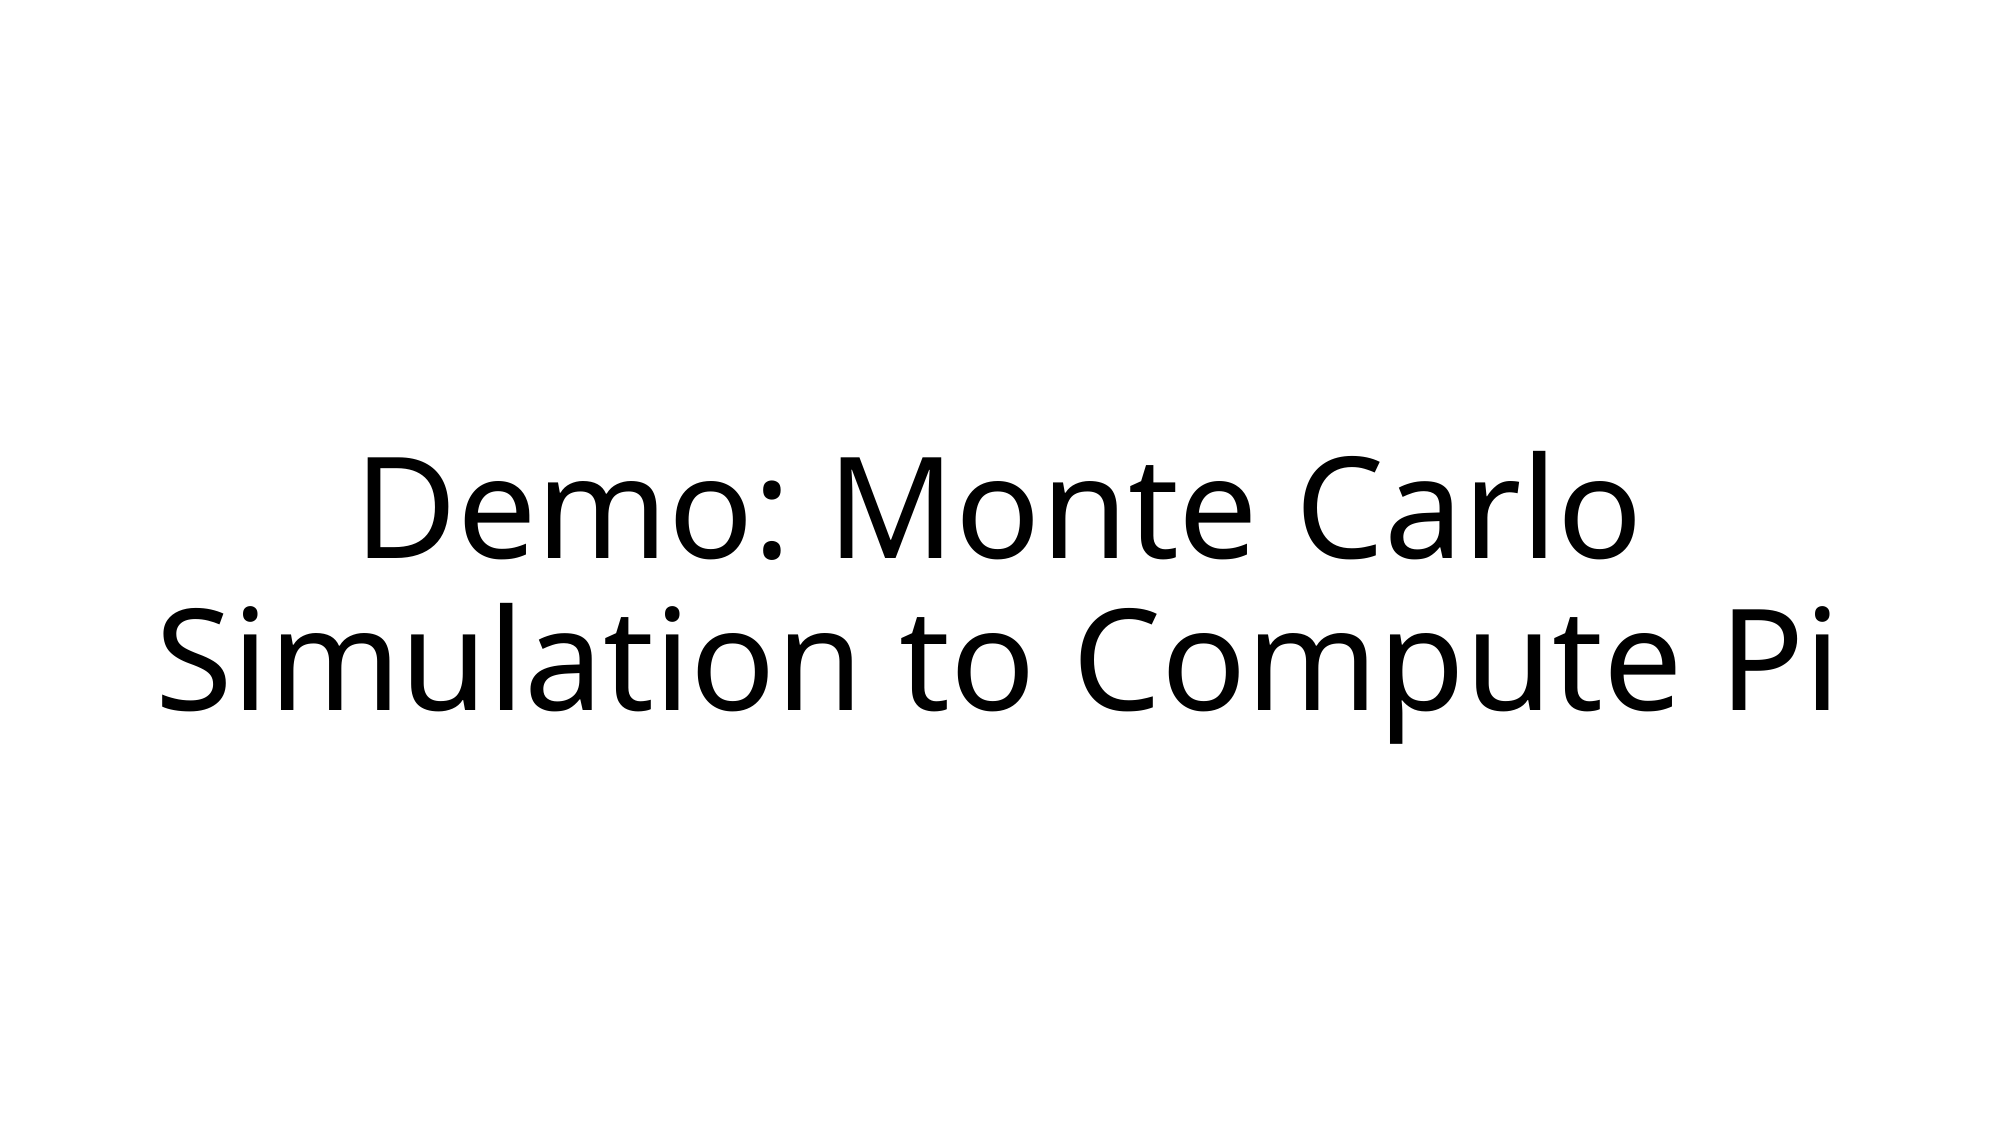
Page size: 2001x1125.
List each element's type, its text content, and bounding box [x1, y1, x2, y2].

title Demo: Monte Carlo Simulation to Compute Pi [136, 280, 1862, 749]
